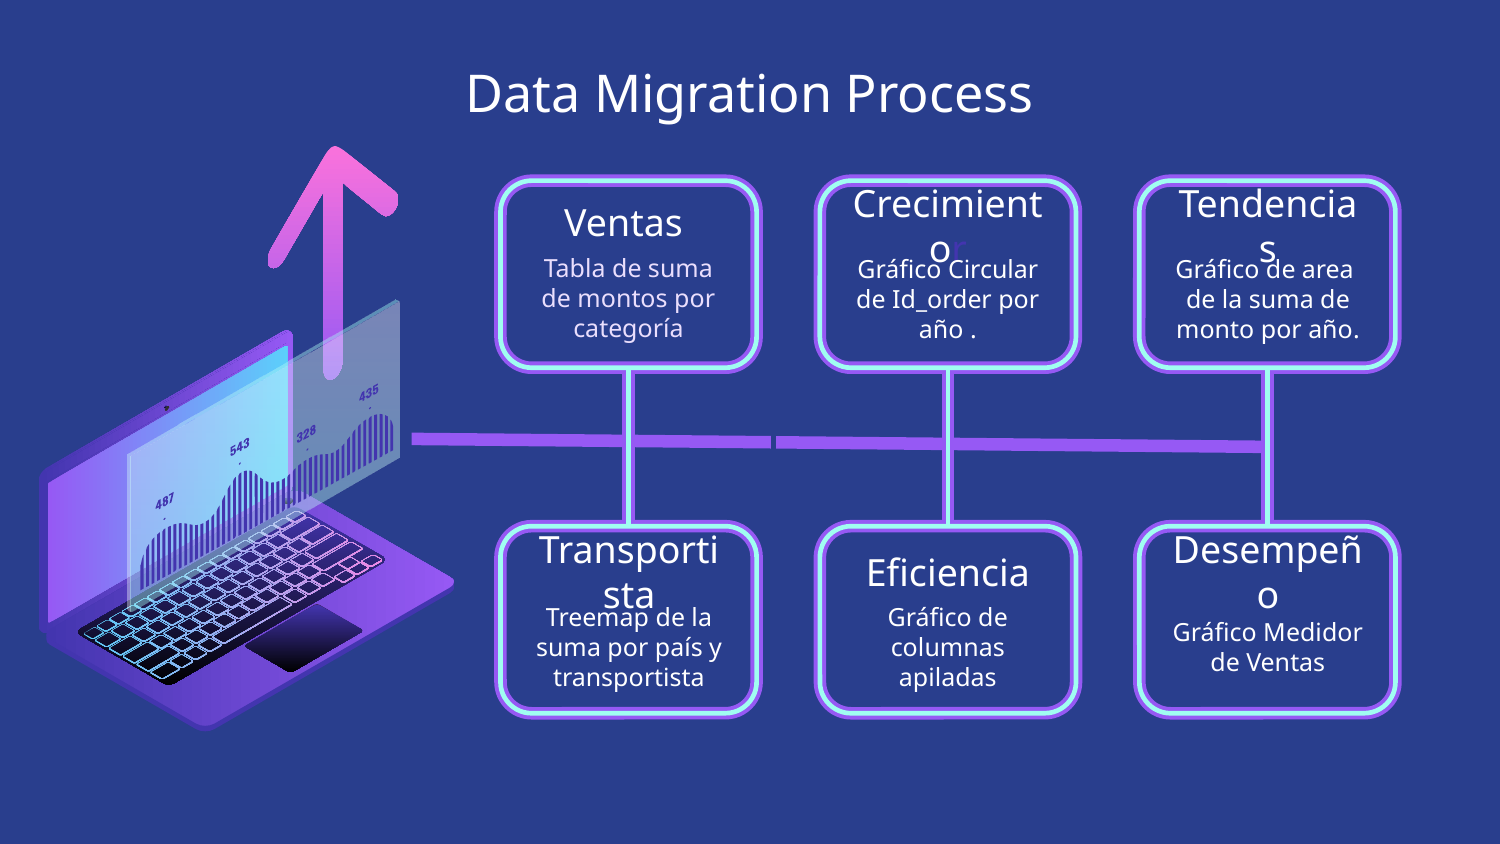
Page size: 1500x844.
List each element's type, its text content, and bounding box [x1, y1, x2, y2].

text_box [819, 526, 1077, 708]
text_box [459, 438, 624, 448]
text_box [634, 438, 769, 448]
text_box [835, 708, 1062, 714]
text_box [1139, 526, 1396, 714]
text_box [819, 180, 1076, 368]
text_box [777, 438, 943, 448]
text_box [515, 199, 742, 350]
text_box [515, 549, 743, 701]
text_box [953, 438, 1263, 448]
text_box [1154, 203, 1382, 351]
title Data Migration Process [84, 49, 769, 134]
text_box [500, 526, 757, 714]
title Data Migration Process [777, 49, 1416, 134]
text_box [38, 145, 455, 733]
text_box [1154, 549, 1382, 701]
text_box [1139, 180, 1396, 368]
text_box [834, 203, 1062, 351]
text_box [834, 549, 1062, 701]
text_box [500, 180, 757, 368]
